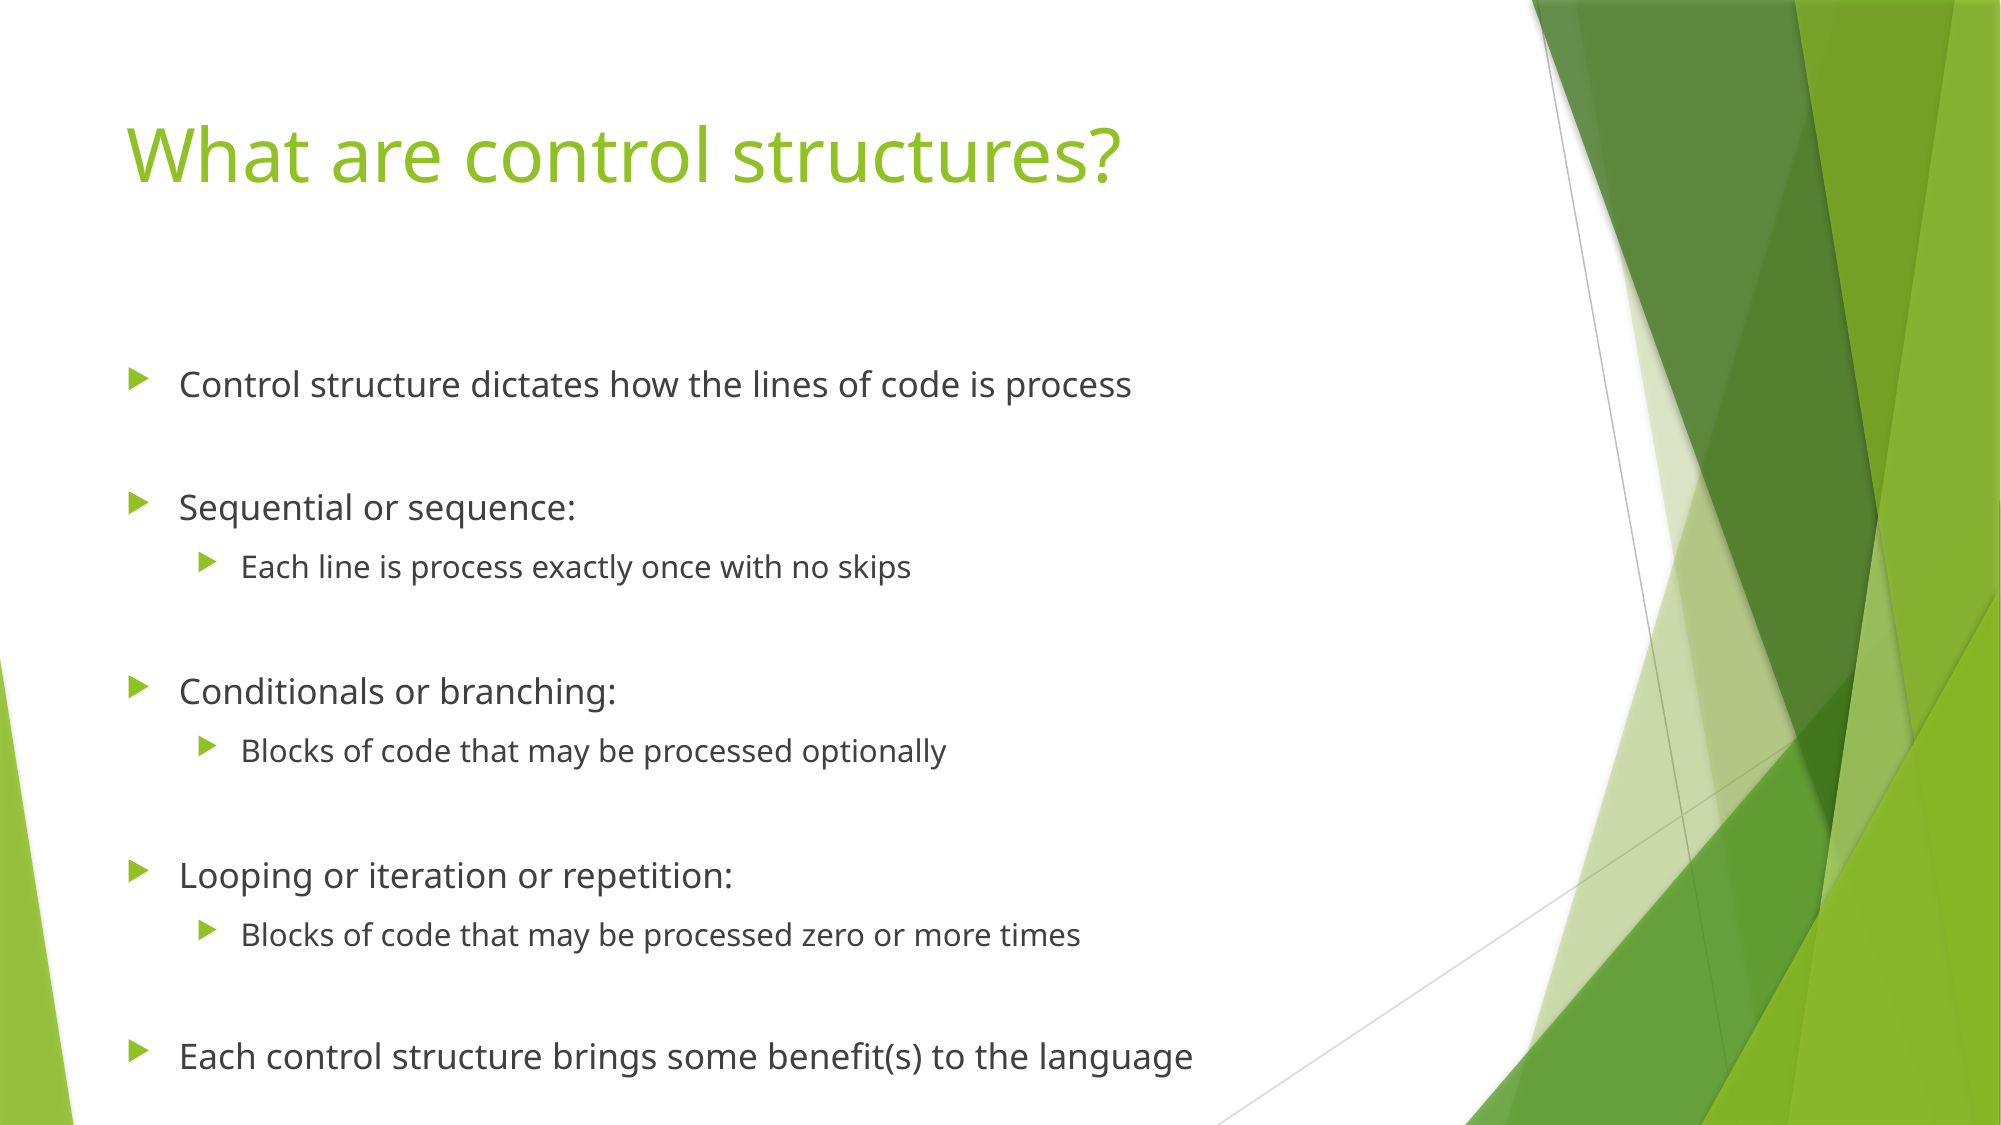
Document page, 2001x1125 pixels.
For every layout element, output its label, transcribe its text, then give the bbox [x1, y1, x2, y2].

title What are control structures? [111, 99, 1522, 317]
list Control structure dictates how the lines of code is process Sequential or sequence: Each line is process exactly once with no skips Conditionals or branching: Blocks of code that may be processed optionally Looping or iteration or repetition: Blocks of code that may be processed zero or more times Each control structure brings some benefit(s) to the language [111, 354, 1522, 1084]
